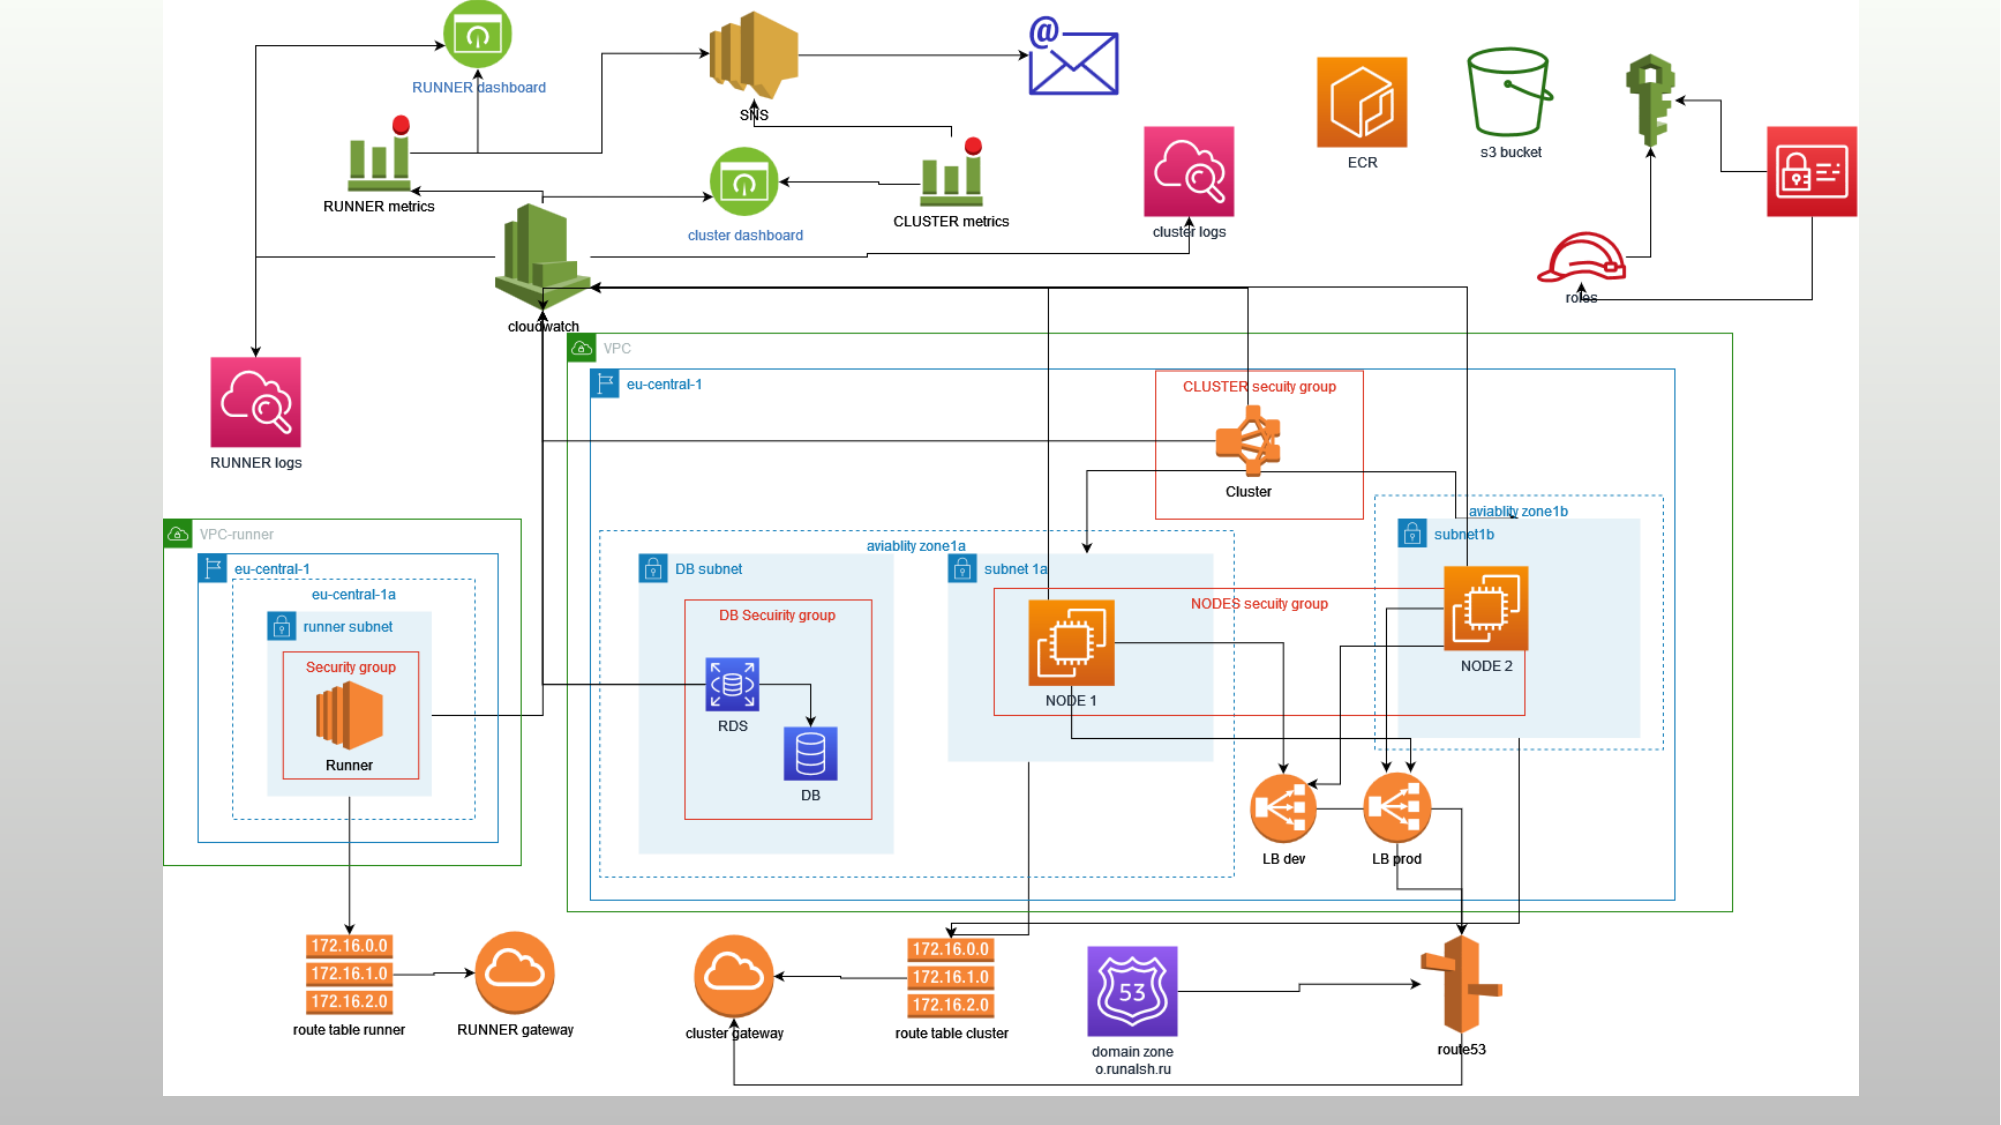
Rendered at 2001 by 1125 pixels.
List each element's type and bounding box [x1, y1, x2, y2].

picture [163, 0, 1859, 1096]
